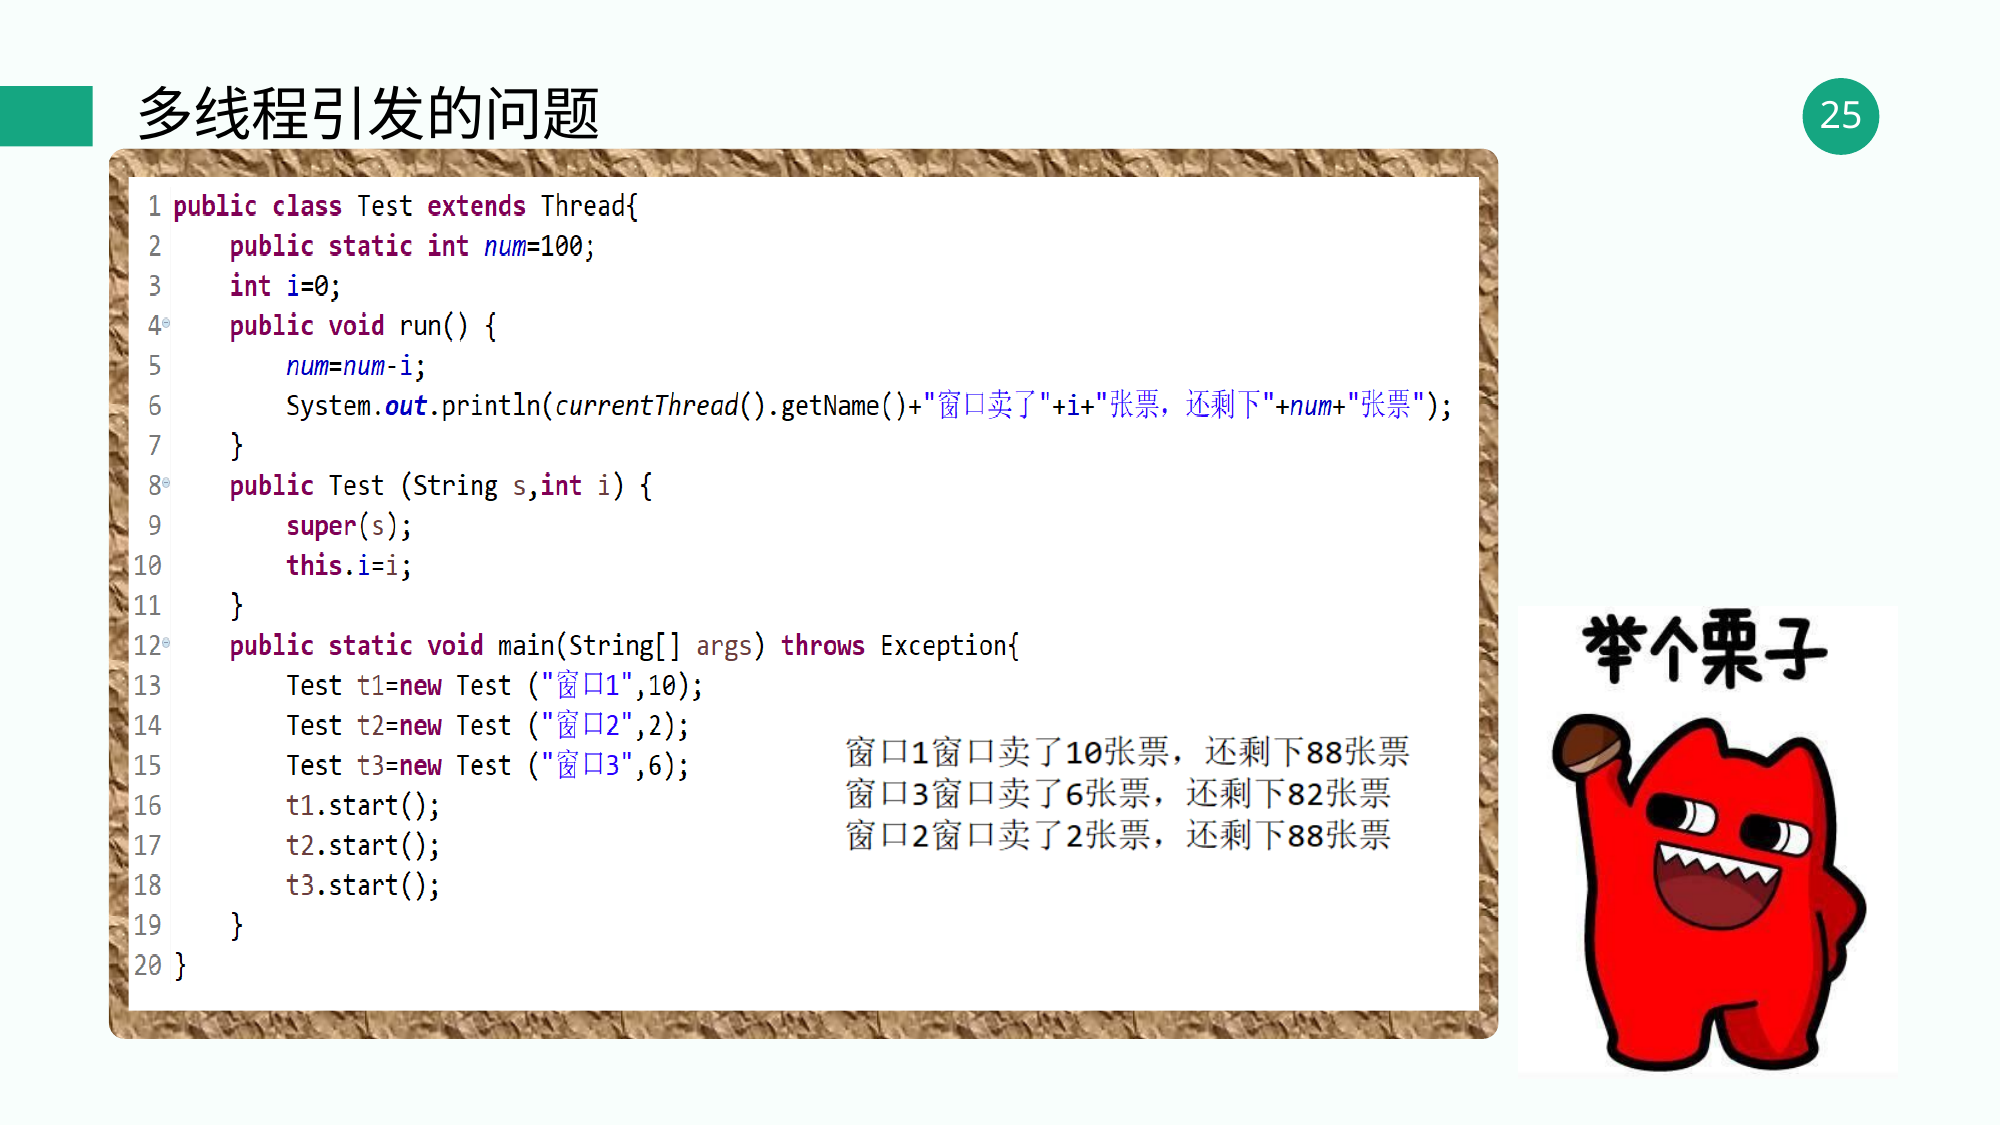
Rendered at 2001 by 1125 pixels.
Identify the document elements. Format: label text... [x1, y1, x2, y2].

picture [134, 187, 1455, 984]
picture [1517, 606, 1898, 1079]
list 多线程引发的问题 [120, 77, 1237, 148]
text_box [108, 148, 1499, 1039]
